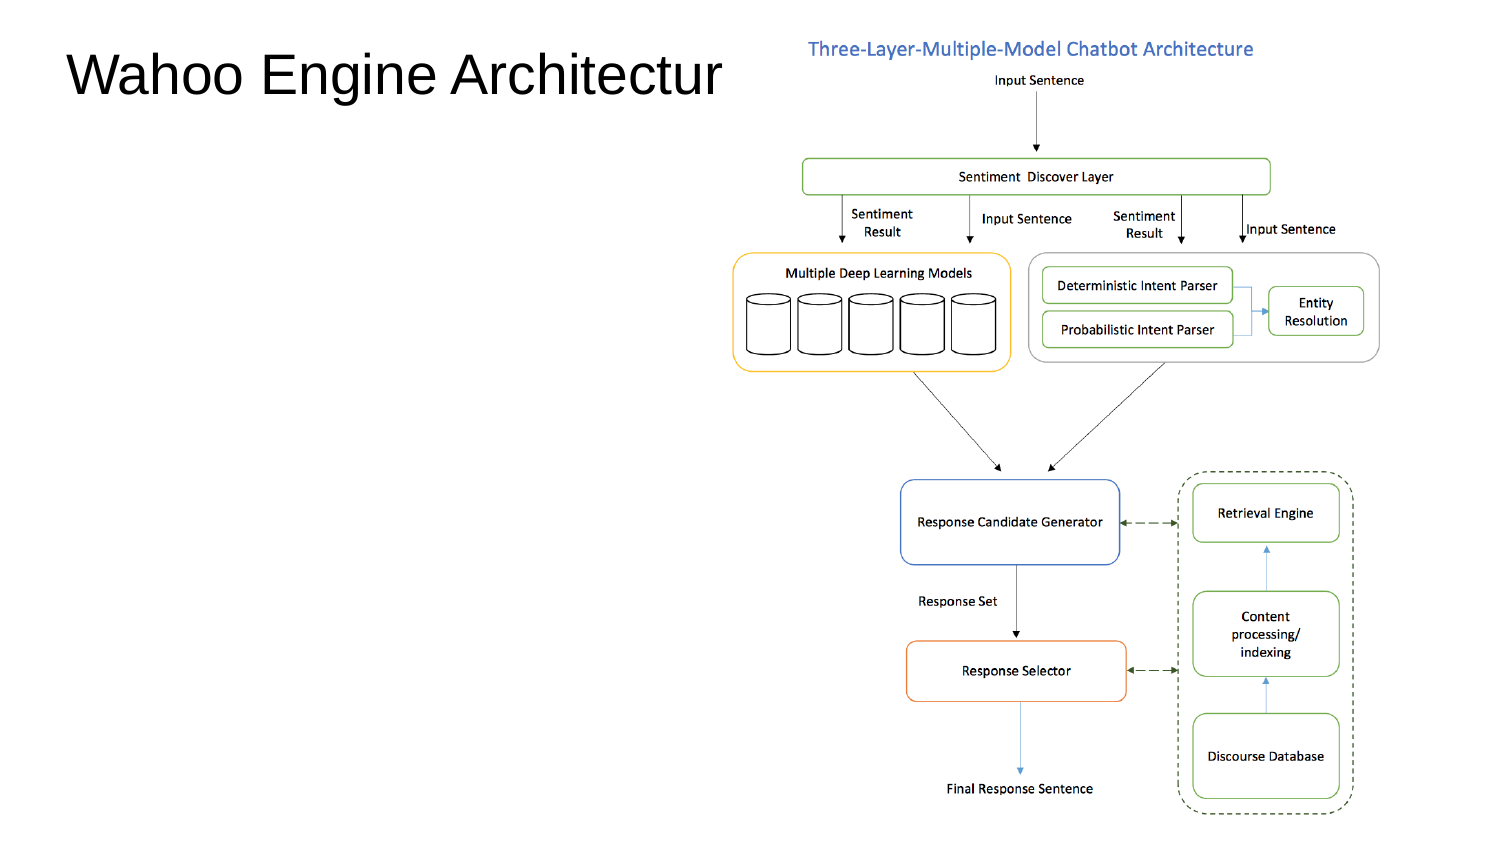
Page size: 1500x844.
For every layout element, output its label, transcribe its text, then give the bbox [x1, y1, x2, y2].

picture [723, 36, 1388, 823]
title Wahoo Engine Architecture [51, 28, 1449, 123]
